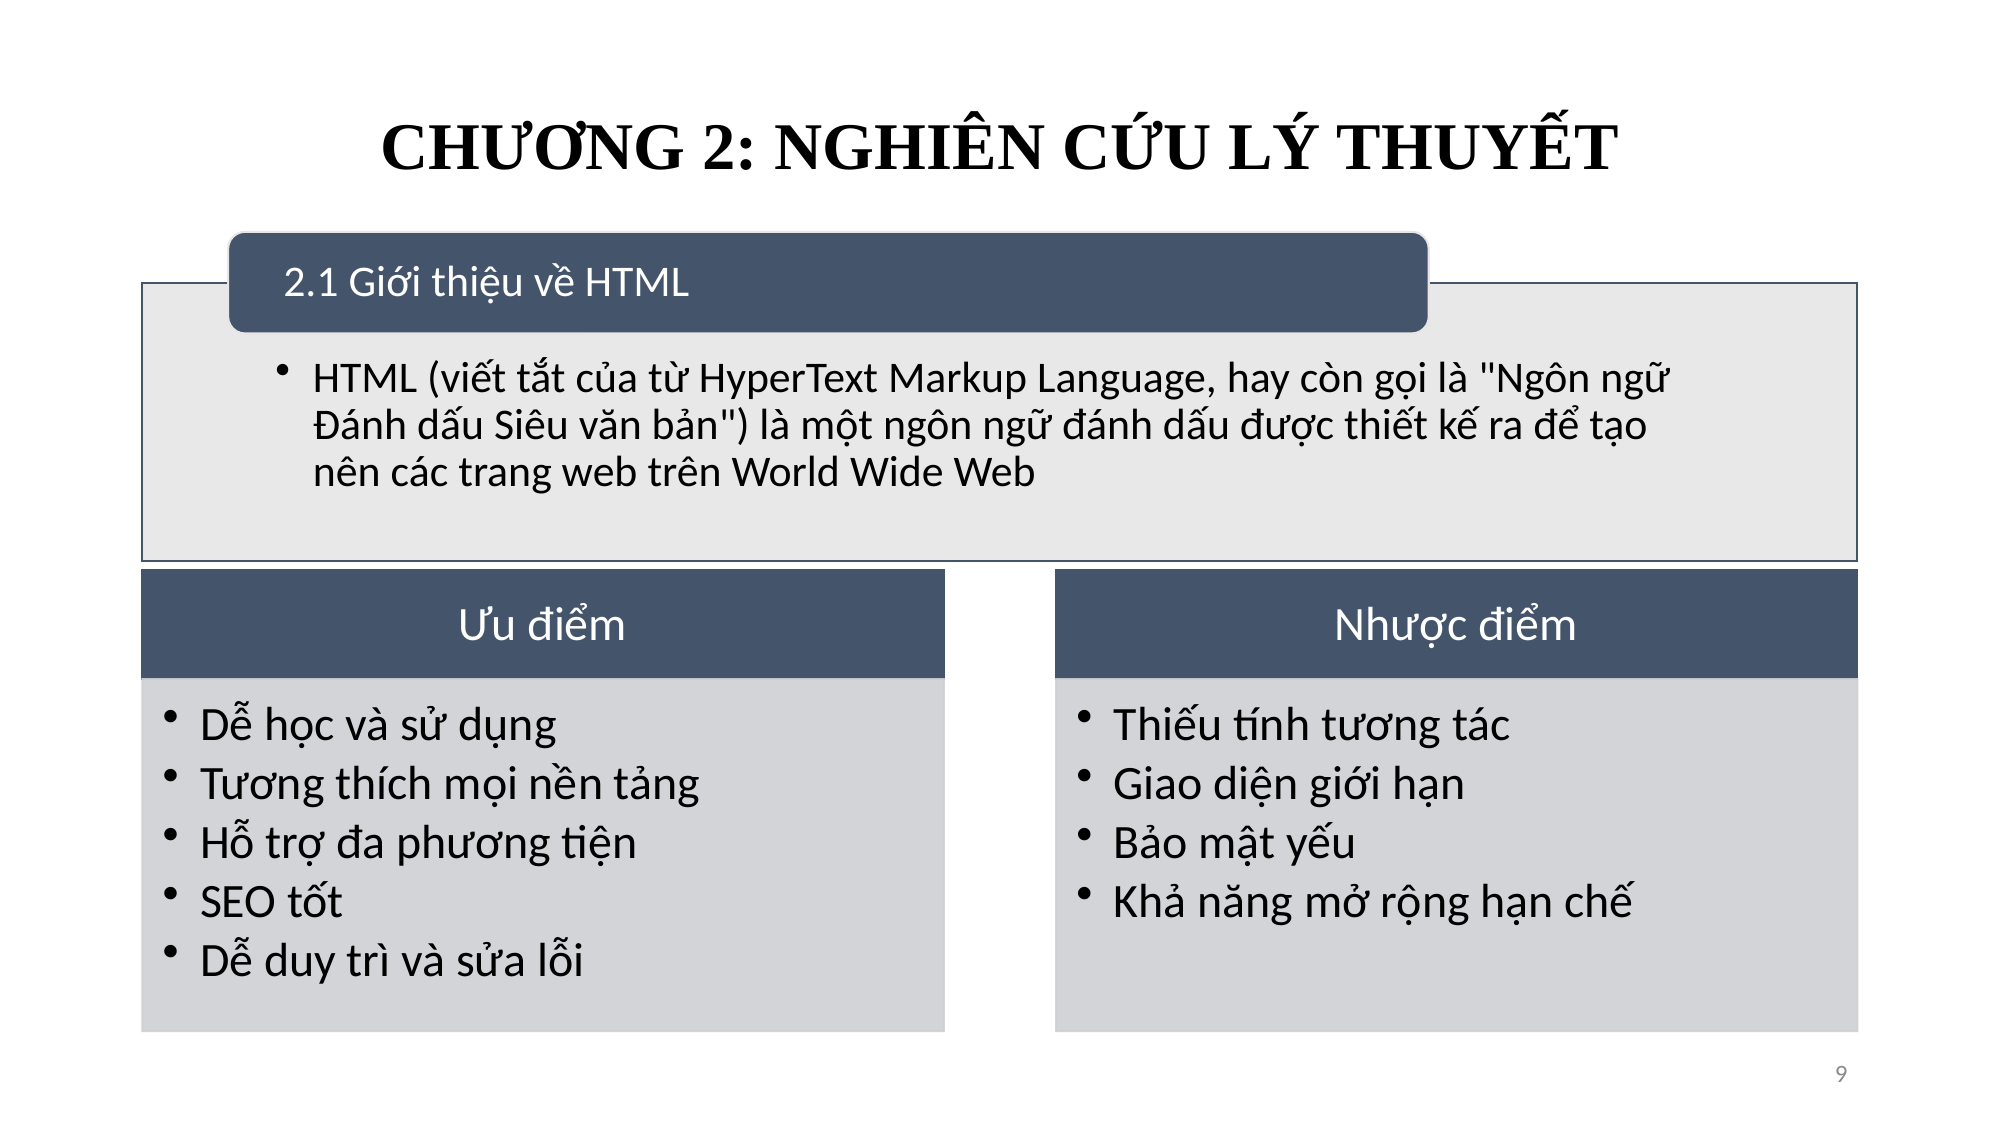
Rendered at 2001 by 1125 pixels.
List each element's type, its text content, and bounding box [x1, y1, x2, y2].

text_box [142, 562, 1858, 1040]
slide_number 9 [1412, 1042, 1863, 1103]
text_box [142, 230, 1858, 562]
title CHƯƠNG 2: NGHIÊN CỨU LÝ THUYẾT [249, 113, 1750, 192]
